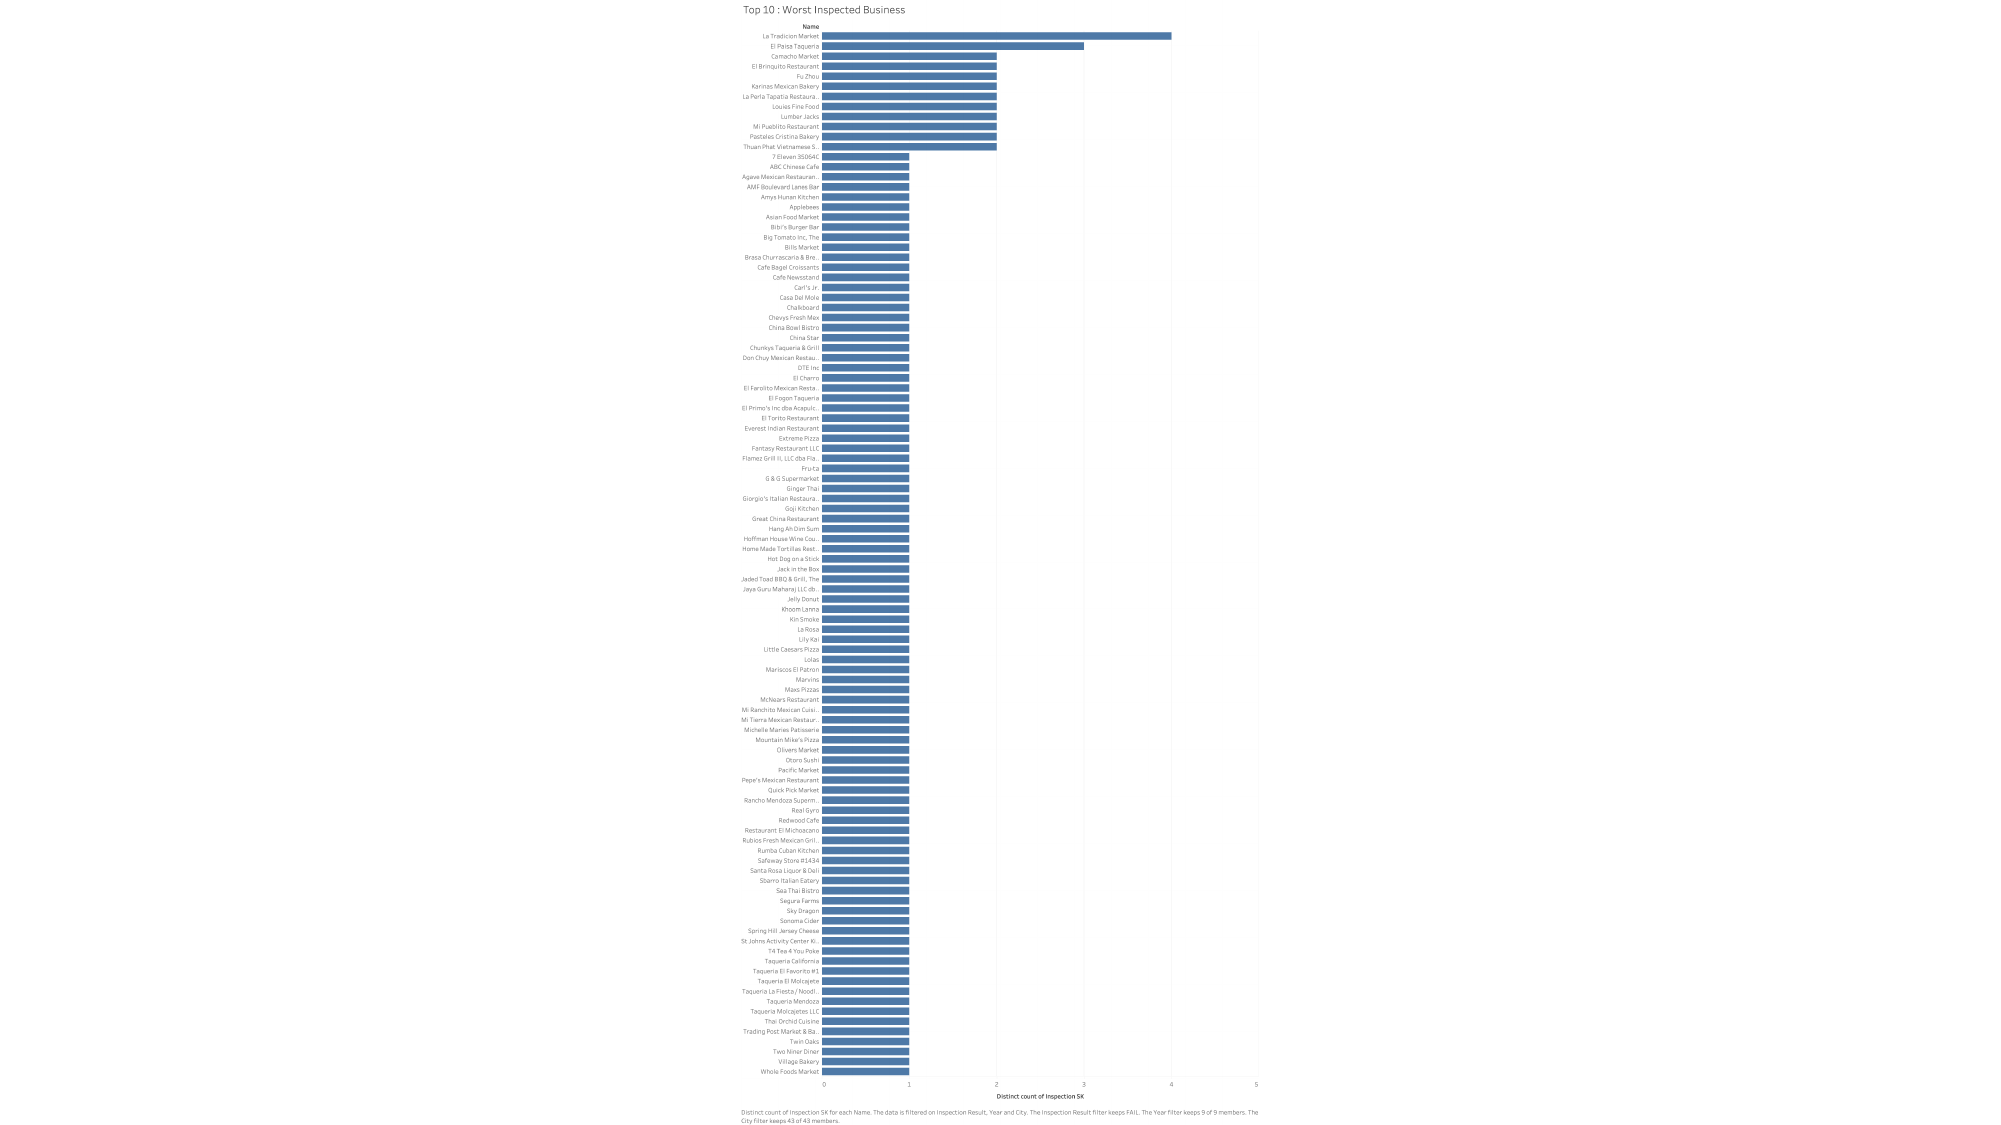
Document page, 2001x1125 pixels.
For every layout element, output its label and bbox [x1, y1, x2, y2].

picture [741, 0, 1259, 1125]
